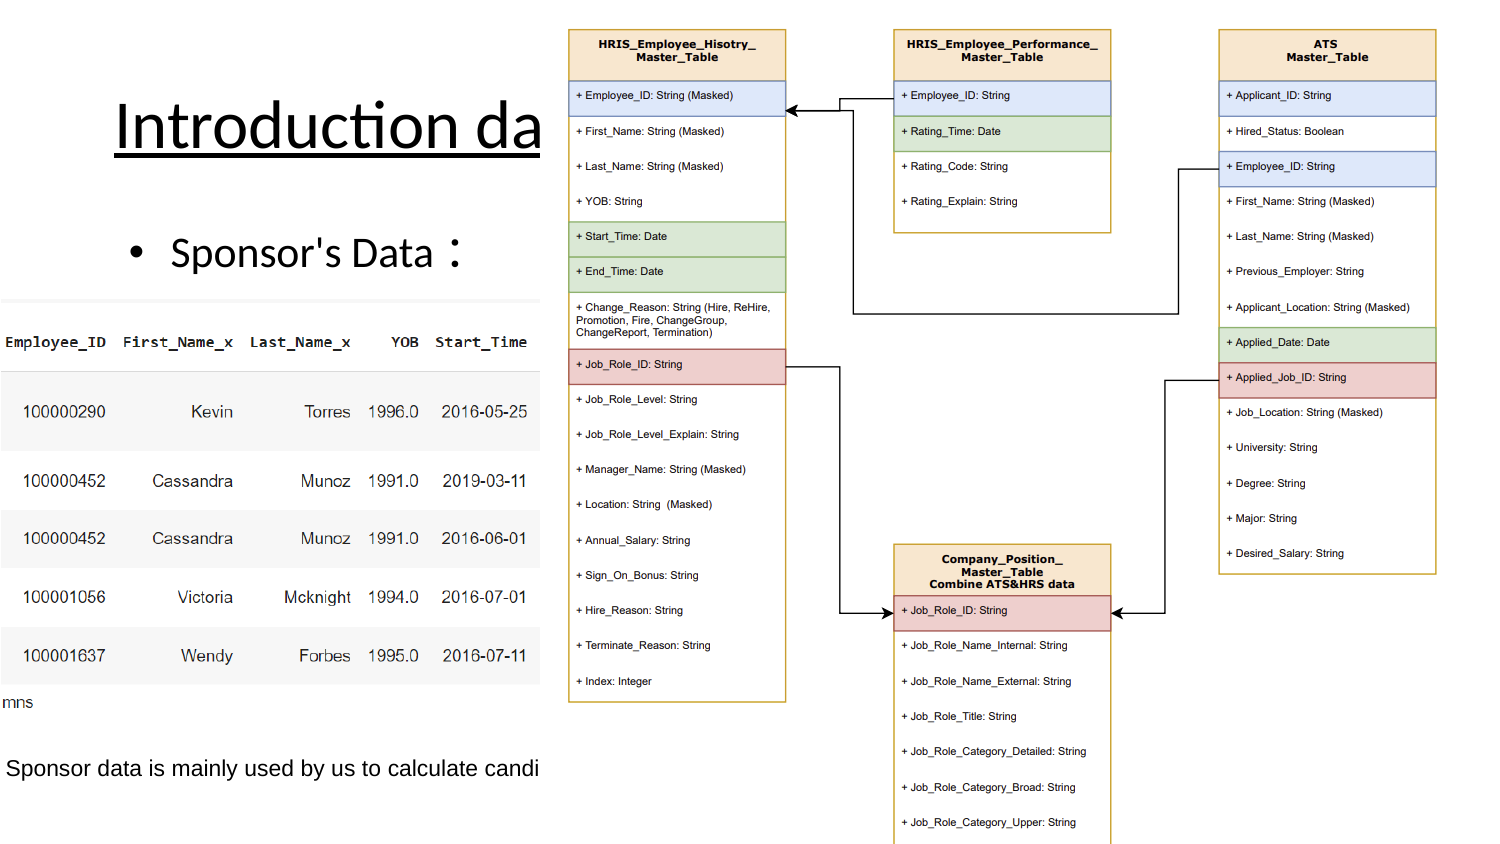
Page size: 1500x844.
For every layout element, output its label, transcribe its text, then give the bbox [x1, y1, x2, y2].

list Sponsor's Data： [103, 224, 535, 297]
title Introduction data: [103, 44, 535, 208]
text_box Sponsor data is mainly used by us to calculate candidates’ features. [0, 747, 535, 787]
picture [1, 0, 1497, 844]
